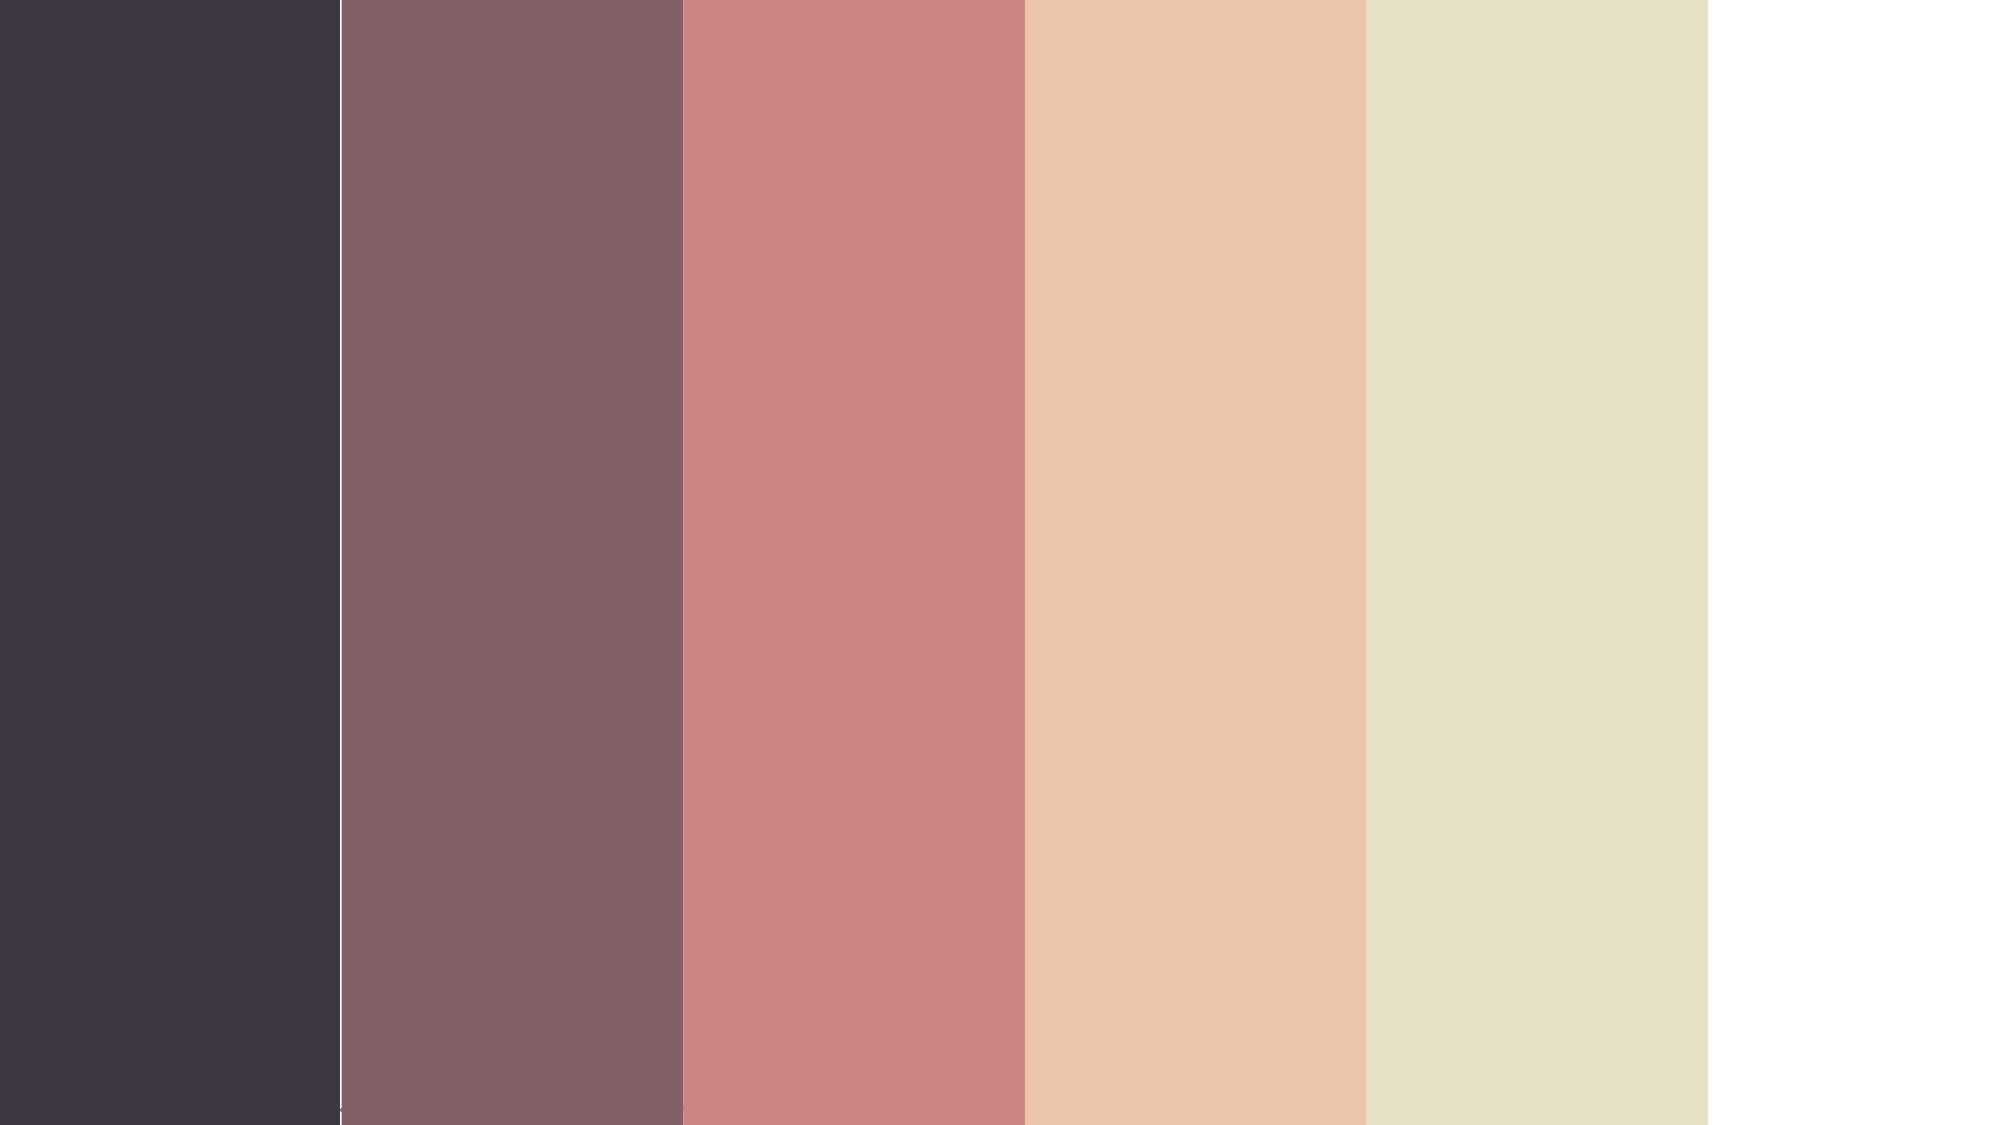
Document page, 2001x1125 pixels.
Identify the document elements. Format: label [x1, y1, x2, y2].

text_box [682, 0, 1023, 1125]
text_box [0, 0, 340, 1125]
text_box [1365, 0, 1710, 1125]
text_box [1023, 0, 1365, 1125]
text_box [340, 0, 682, 1125]
